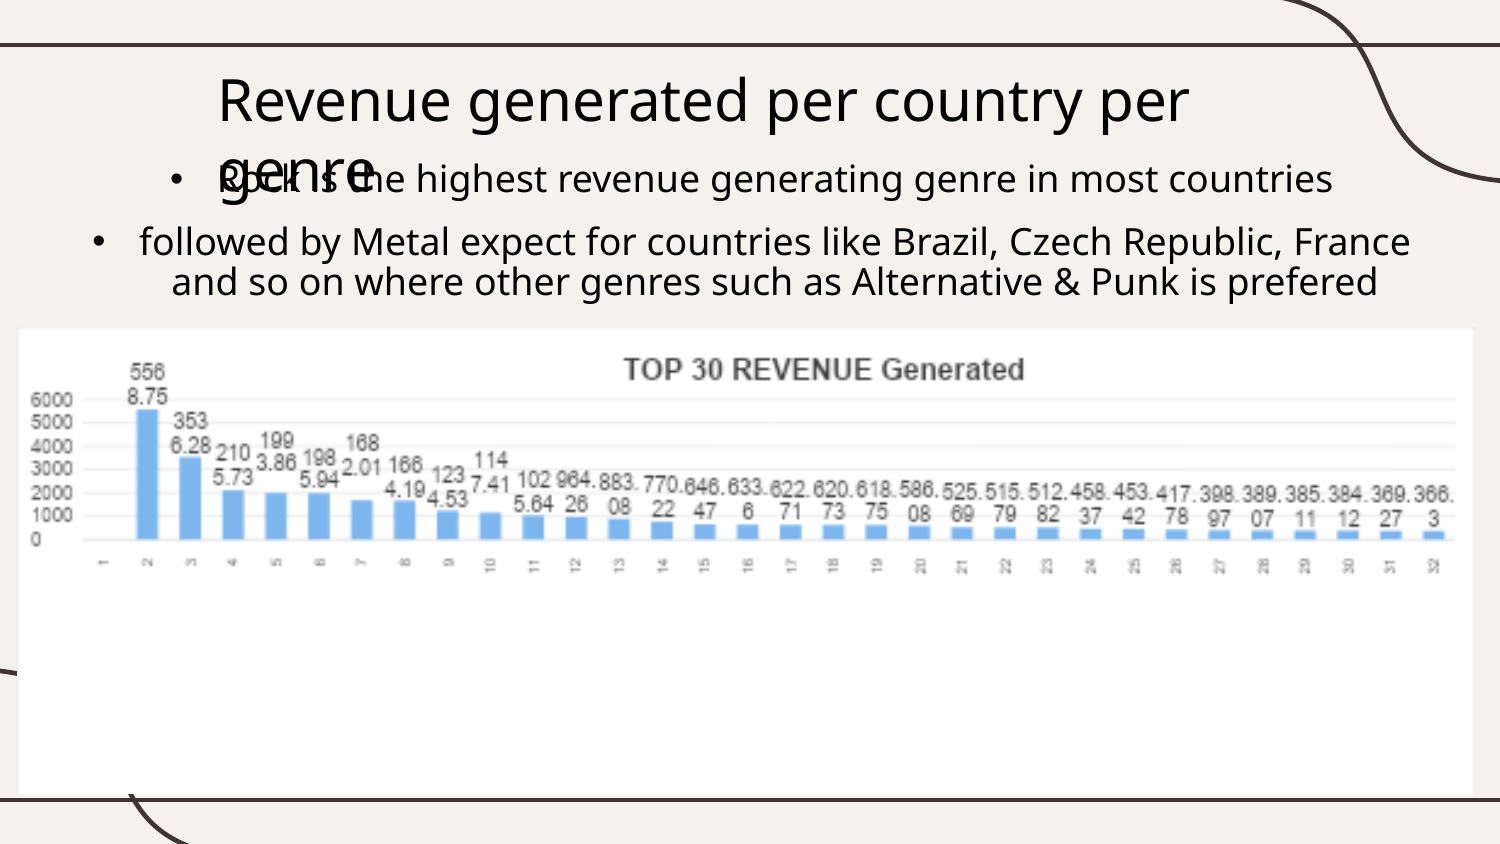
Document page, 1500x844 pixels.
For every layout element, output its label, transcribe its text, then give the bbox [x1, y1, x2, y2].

title Revenue generated per country per genre [202, 47, 1304, 121]
text_box Rock is the highest revenue generating genre in most countries followed by Metal expect for countries like Brazil, Czech Republic, France and so on where other genres such as Alternative & Punk is prefered [41, 132, 1464, 325]
picture [17, 327, 1476, 794]
